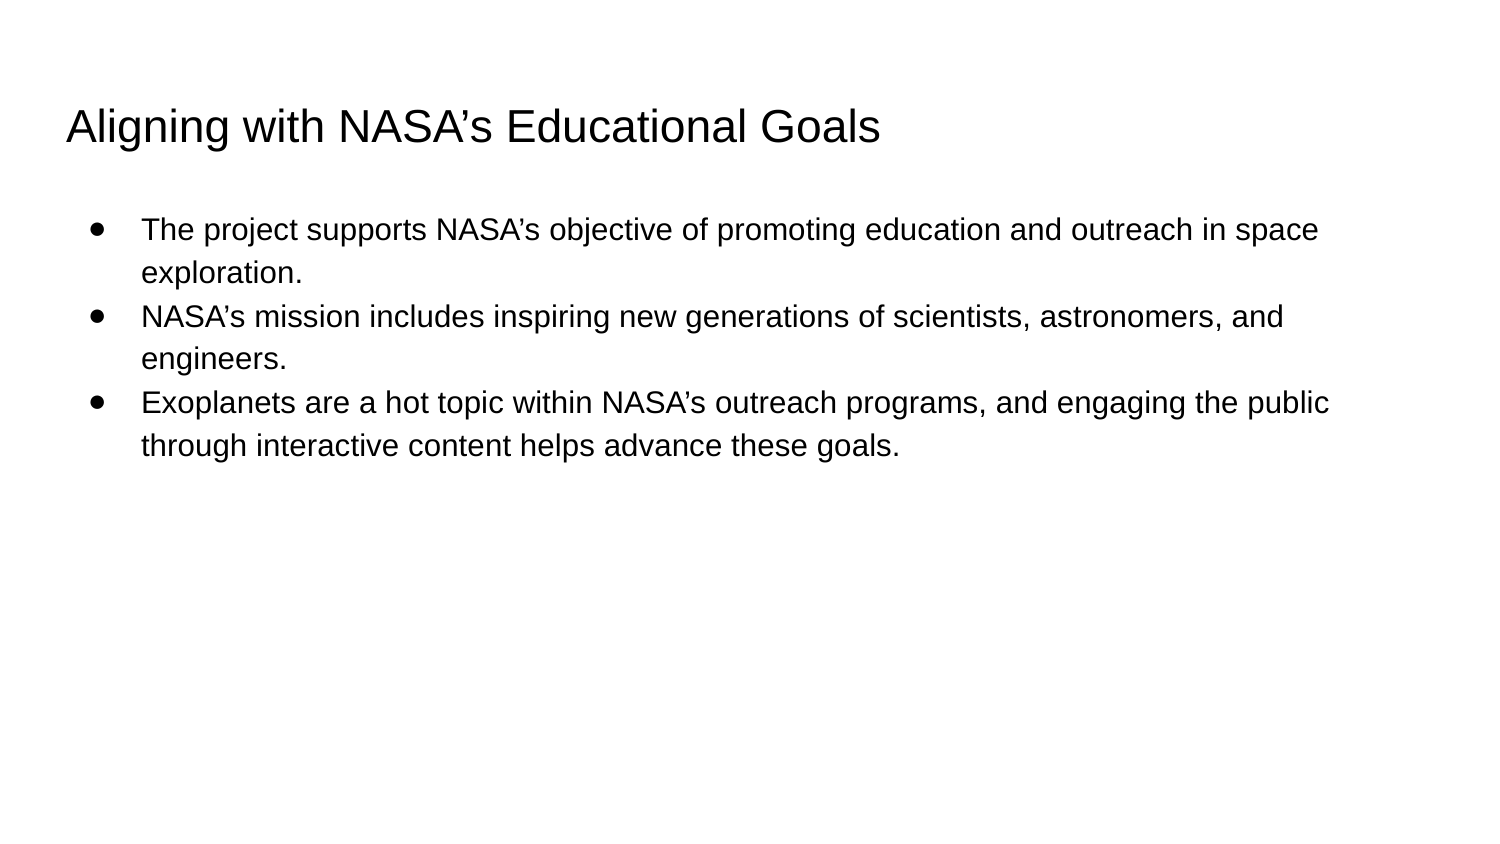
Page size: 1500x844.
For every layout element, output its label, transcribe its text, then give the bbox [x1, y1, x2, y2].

title Aligning with NASA’s Educational Goals [51, 72, 1449, 167]
list The project supports NASA’s objective of promoting education and outreach in space exploration. NASA’s mission includes inspiring new generations of scientists, astronomers, and engineers. Exoplanets are a hot topic within NASA’s outreach programs, and engaging the public through interactive content helps advance these goals. [51, 189, 1449, 750]
